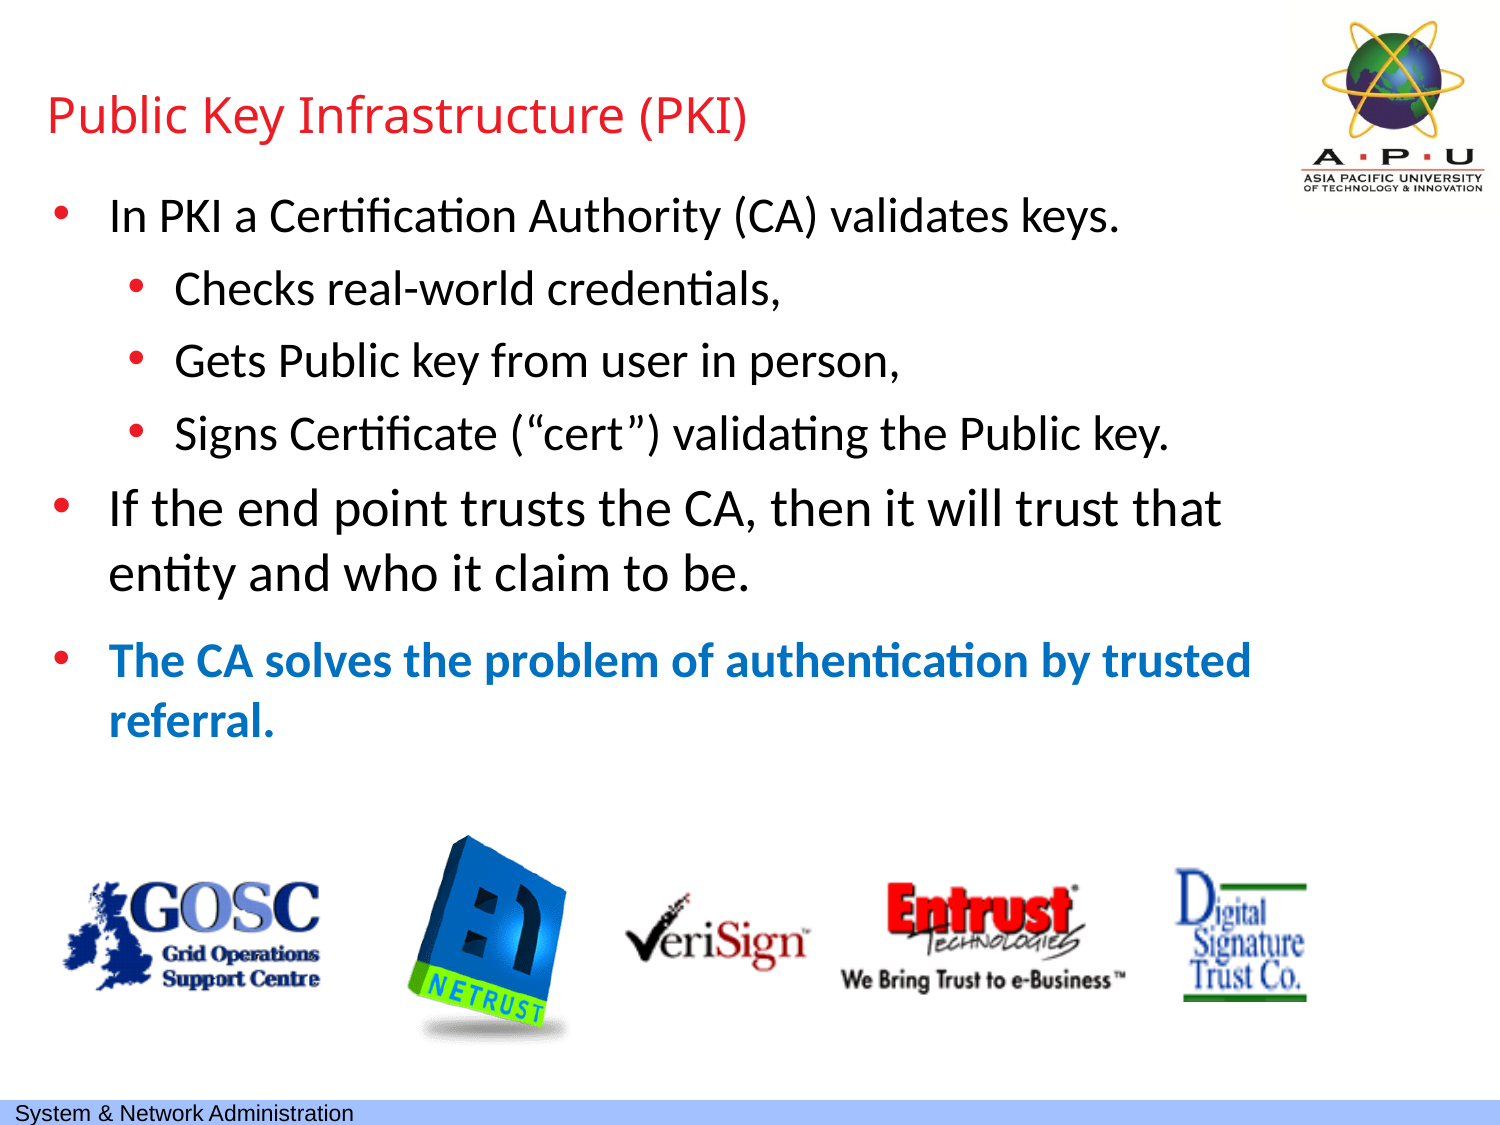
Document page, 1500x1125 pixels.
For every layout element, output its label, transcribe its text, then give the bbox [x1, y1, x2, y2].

picture [1287, 0, 1500, 213]
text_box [62, 833, 1404, 1047]
title Public Key Infrastructure (PKI) [31, 29, 1111, 198]
list In PKI a Certification Authority (CA) validates keys. Checks real-world credentials, Gets Public key from user in person, Signs Certificate (“cert”) validating the Public key. If the end point trusts the CA, then it will trust that entity and who it claim to be. The CA solves the problem of authentication by trusted referral. [37, 174, 1350, 864]
